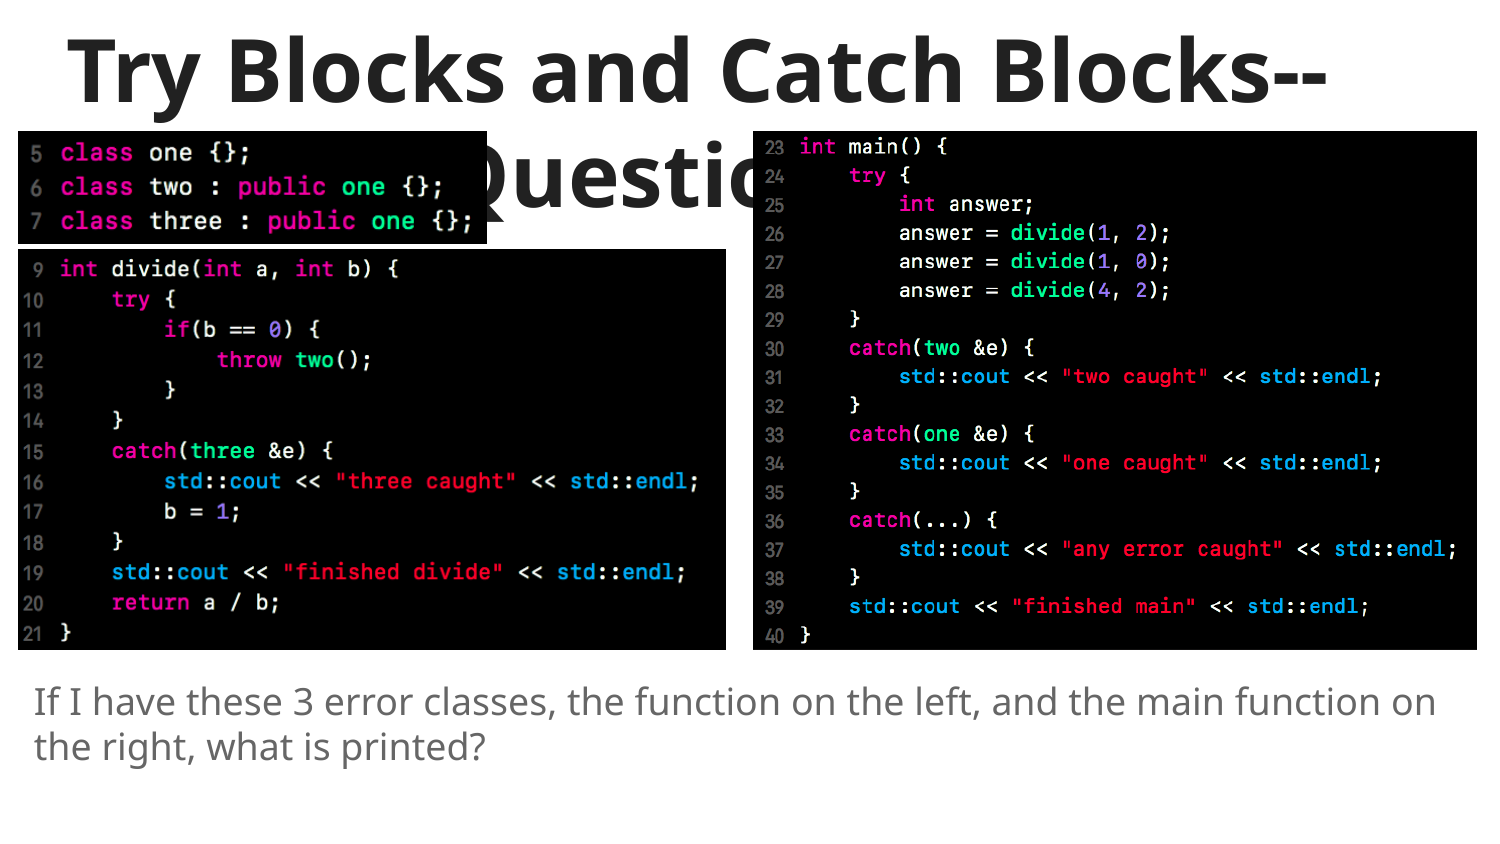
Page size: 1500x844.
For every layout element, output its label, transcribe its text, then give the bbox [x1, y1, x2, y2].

picture [18, 249, 726, 650]
picture [753, 131, 1477, 650]
picture [18, 131, 487, 245]
text_box If I have these 3 error classes, the function on the left, and the main function on the right, what is printed? [18, 662, 1466, 811]
title Try Blocks and Catch Blocks-- Practice Question [51, 0, 1449, 132]
